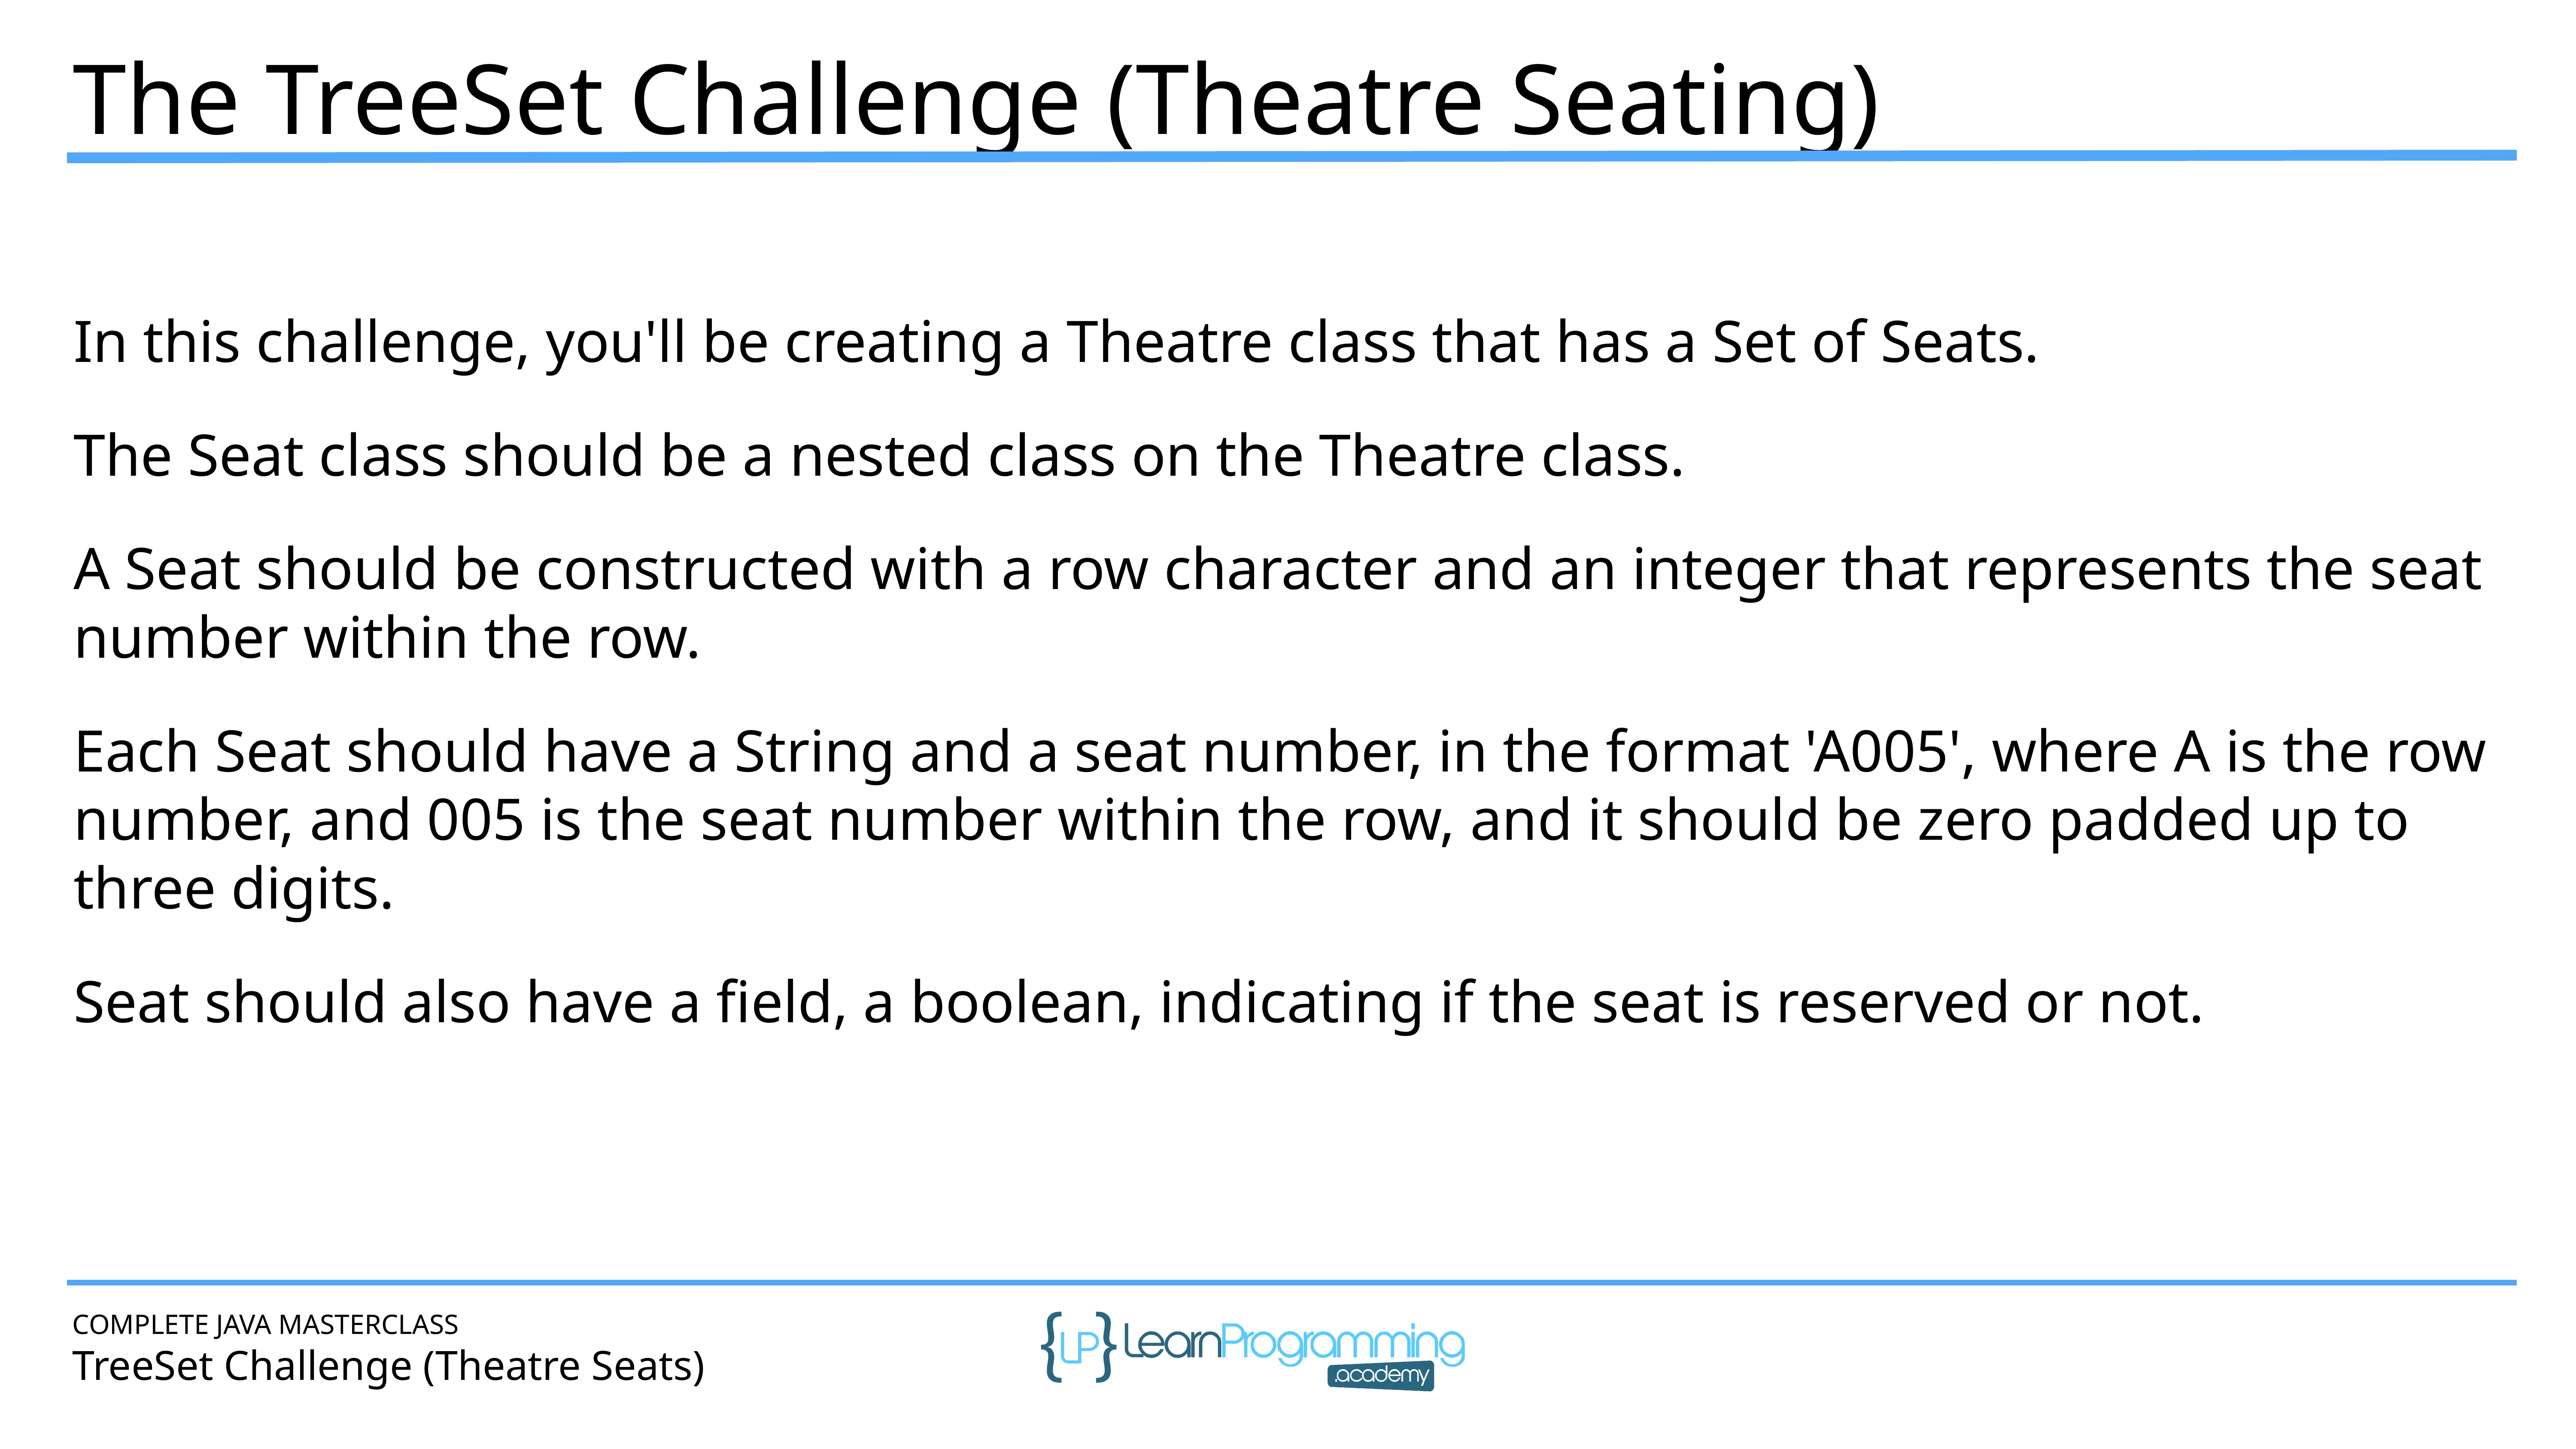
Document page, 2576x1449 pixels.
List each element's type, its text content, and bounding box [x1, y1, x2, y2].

text_box In this challenge, you'll be creating a Theatre class that has a Set of Seats. The Seat class should be a nested class on the Theatre class. A Seat should be constructed with a row character and an integer that represents the seat number within the row. Each Seat should have a String and a seat number, in the format 'A005', where A is the row number, and 005 is the seat number within the row, and it should be zero padded up to three digits. Seat should also have a field, a boolean, indicating if the seat is reserved or not. [67, 301, 2517, 1139]
text_box COMPLETE JAVA MASTERCLASS TreeSet Challenge (Theatre Seats) [67, 1302, 1030, 1394]
text_box The TreeSet Challenge (Theatre Seating) [67, 32, 1886, 159]
picture [1032, 1302, 1477, 1400]
